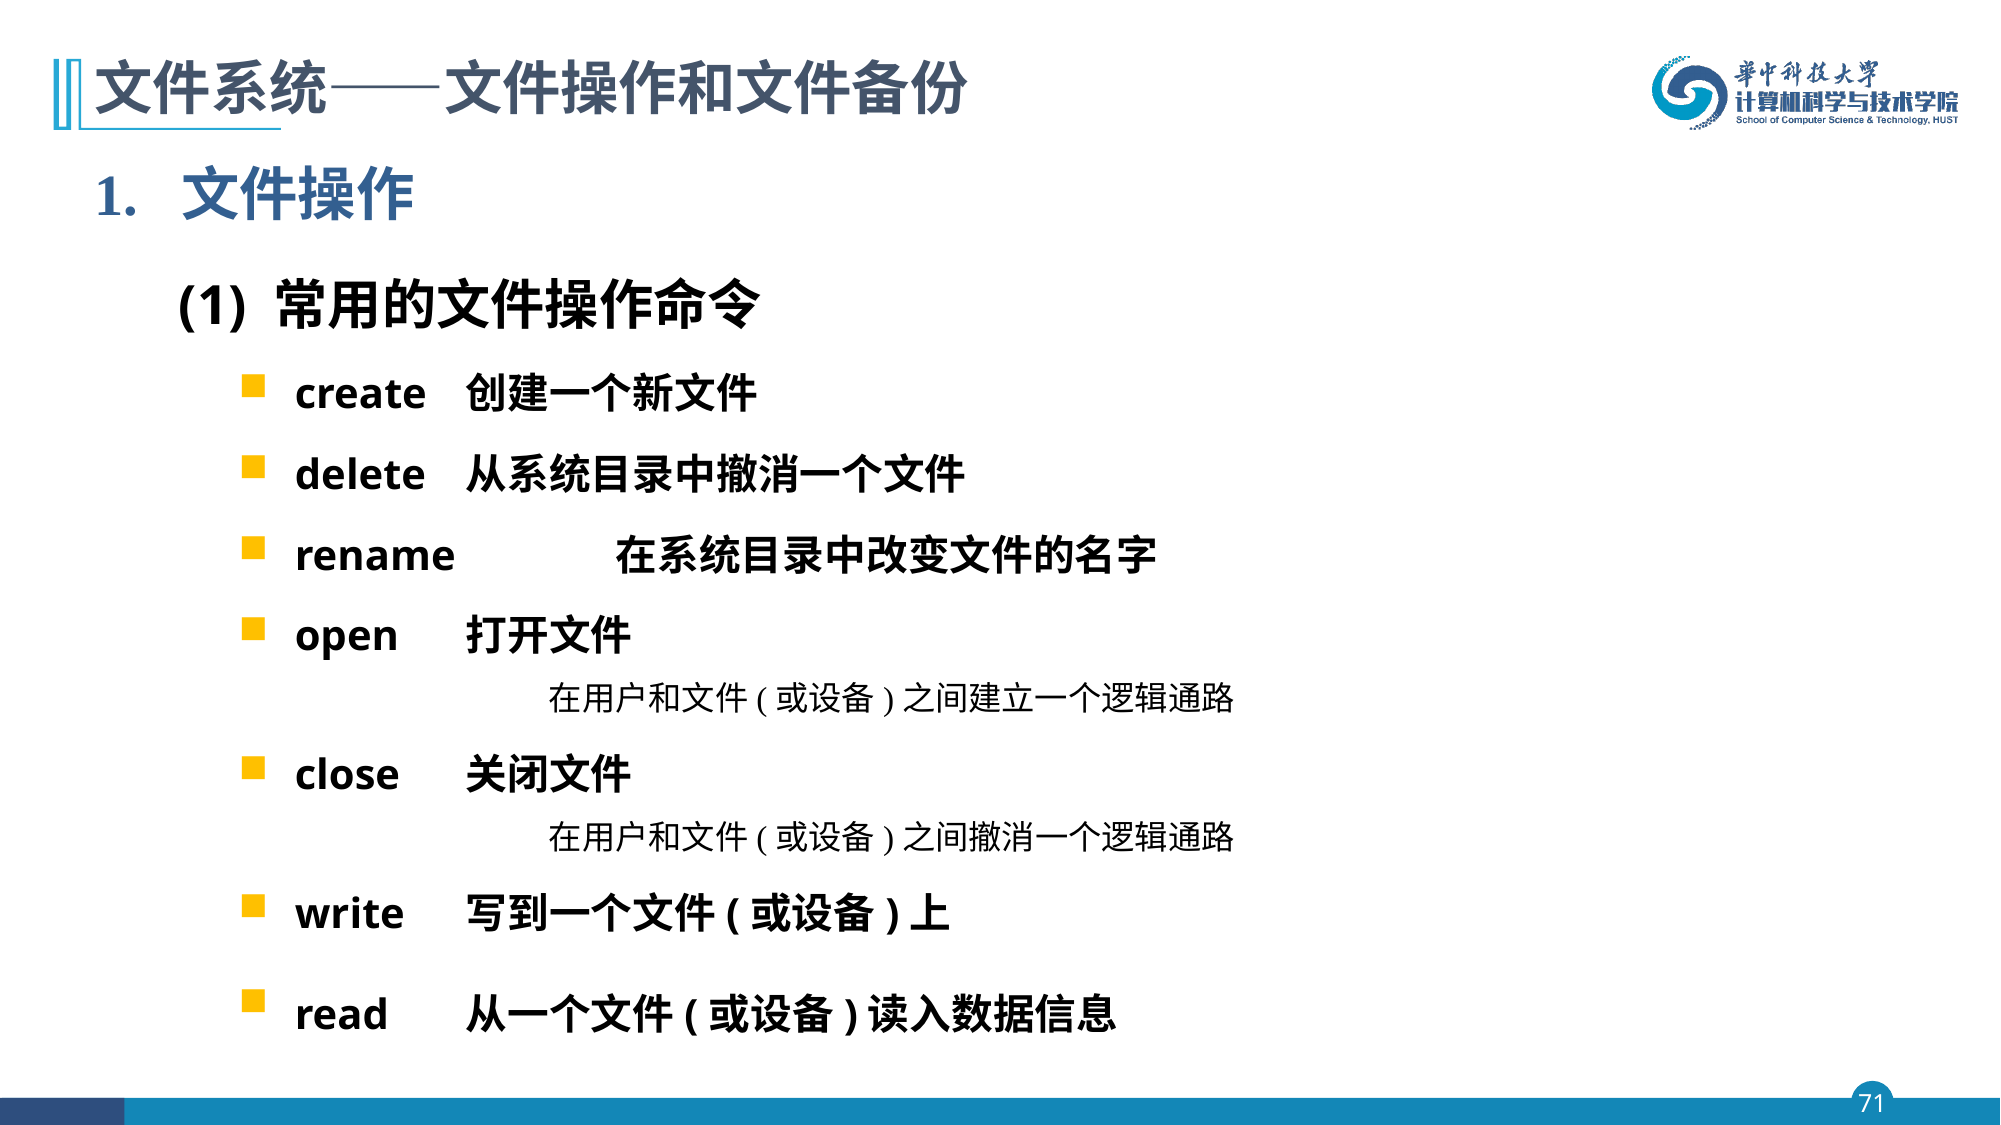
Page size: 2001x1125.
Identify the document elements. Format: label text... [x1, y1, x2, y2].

picture [1653, 56, 1958, 130]
title 文件系统——文件操作和文件备份 [80, 51, 1653, 137]
text_box 1. 文件操作 (1) 常用的文件操作命令 create 创建一个新文件 delete 从系统目录中撤消一个文件 rename 在系统目录中改变文件的名字 open 打开文件 在用户和文件(或设备)之间建立一个逻辑通路 close 关闭文件 在用户和文件(或设备)之间撤消一个逻辑通路 write 写到一个文件(或设备)上 read 从一个文件(或设备)读入数据信息 [80, 136, 1445, 1049]
picture [1653, 56, 1678, 79]
